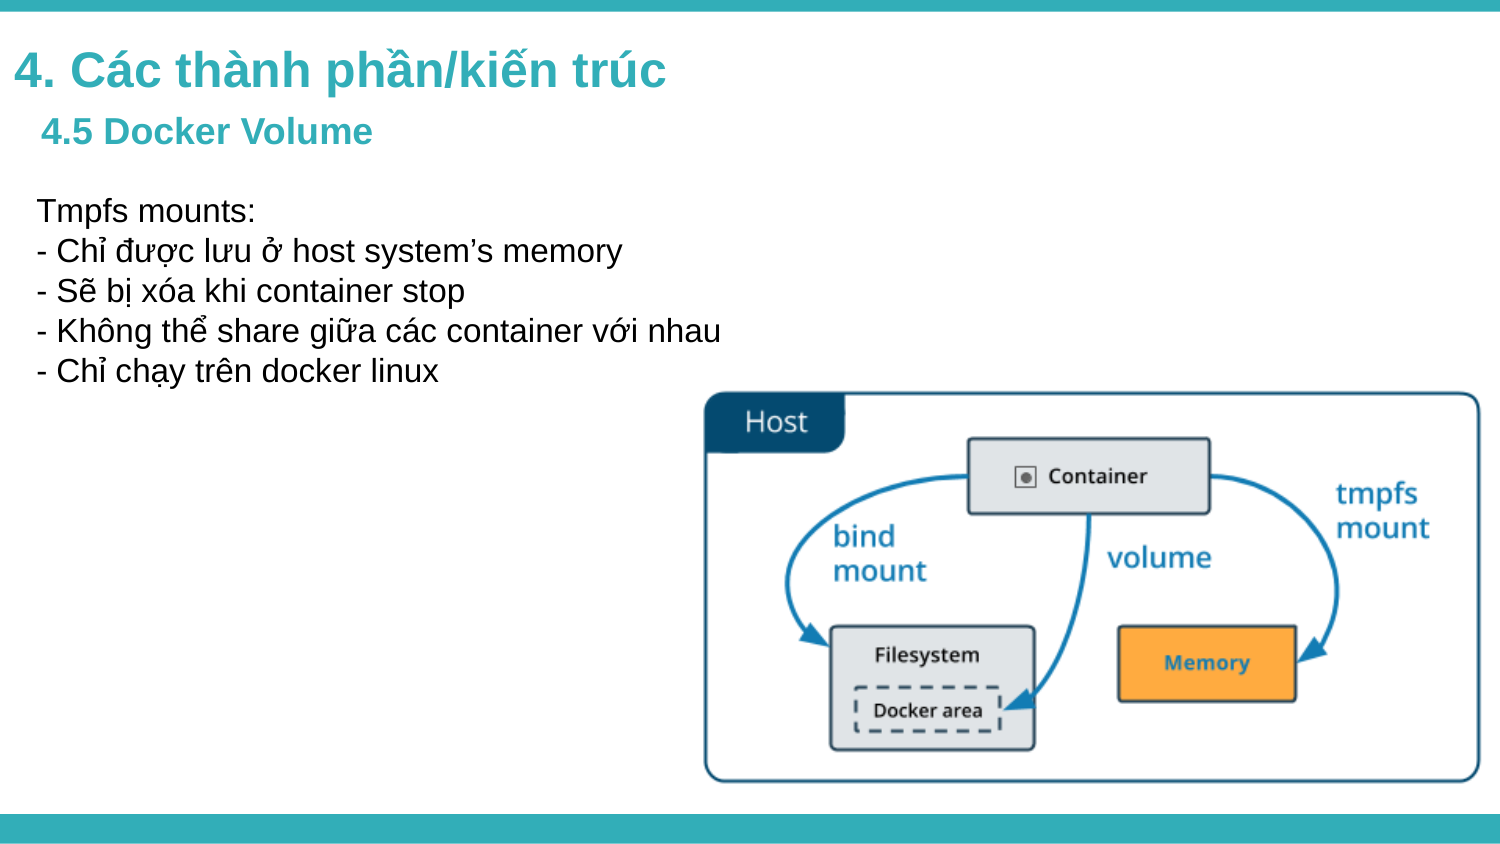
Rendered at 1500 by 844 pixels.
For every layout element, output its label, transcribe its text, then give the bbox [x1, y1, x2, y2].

picture [702, 385, 1486, 791]
text_box 4.5 Docker Volume [26, 99, 389, 160]
text_box Tmpfs mounts: - Chỉ được lưu ở host system’s memory - Sẽ bị xóa khi container stop - Không thể share giữa các container với nhau - Chỉ chạy trên docker linux [21, 181, 1159, 397]
list 4. Các thành phần/kiến trúc [0, 20, 1500, 115]
